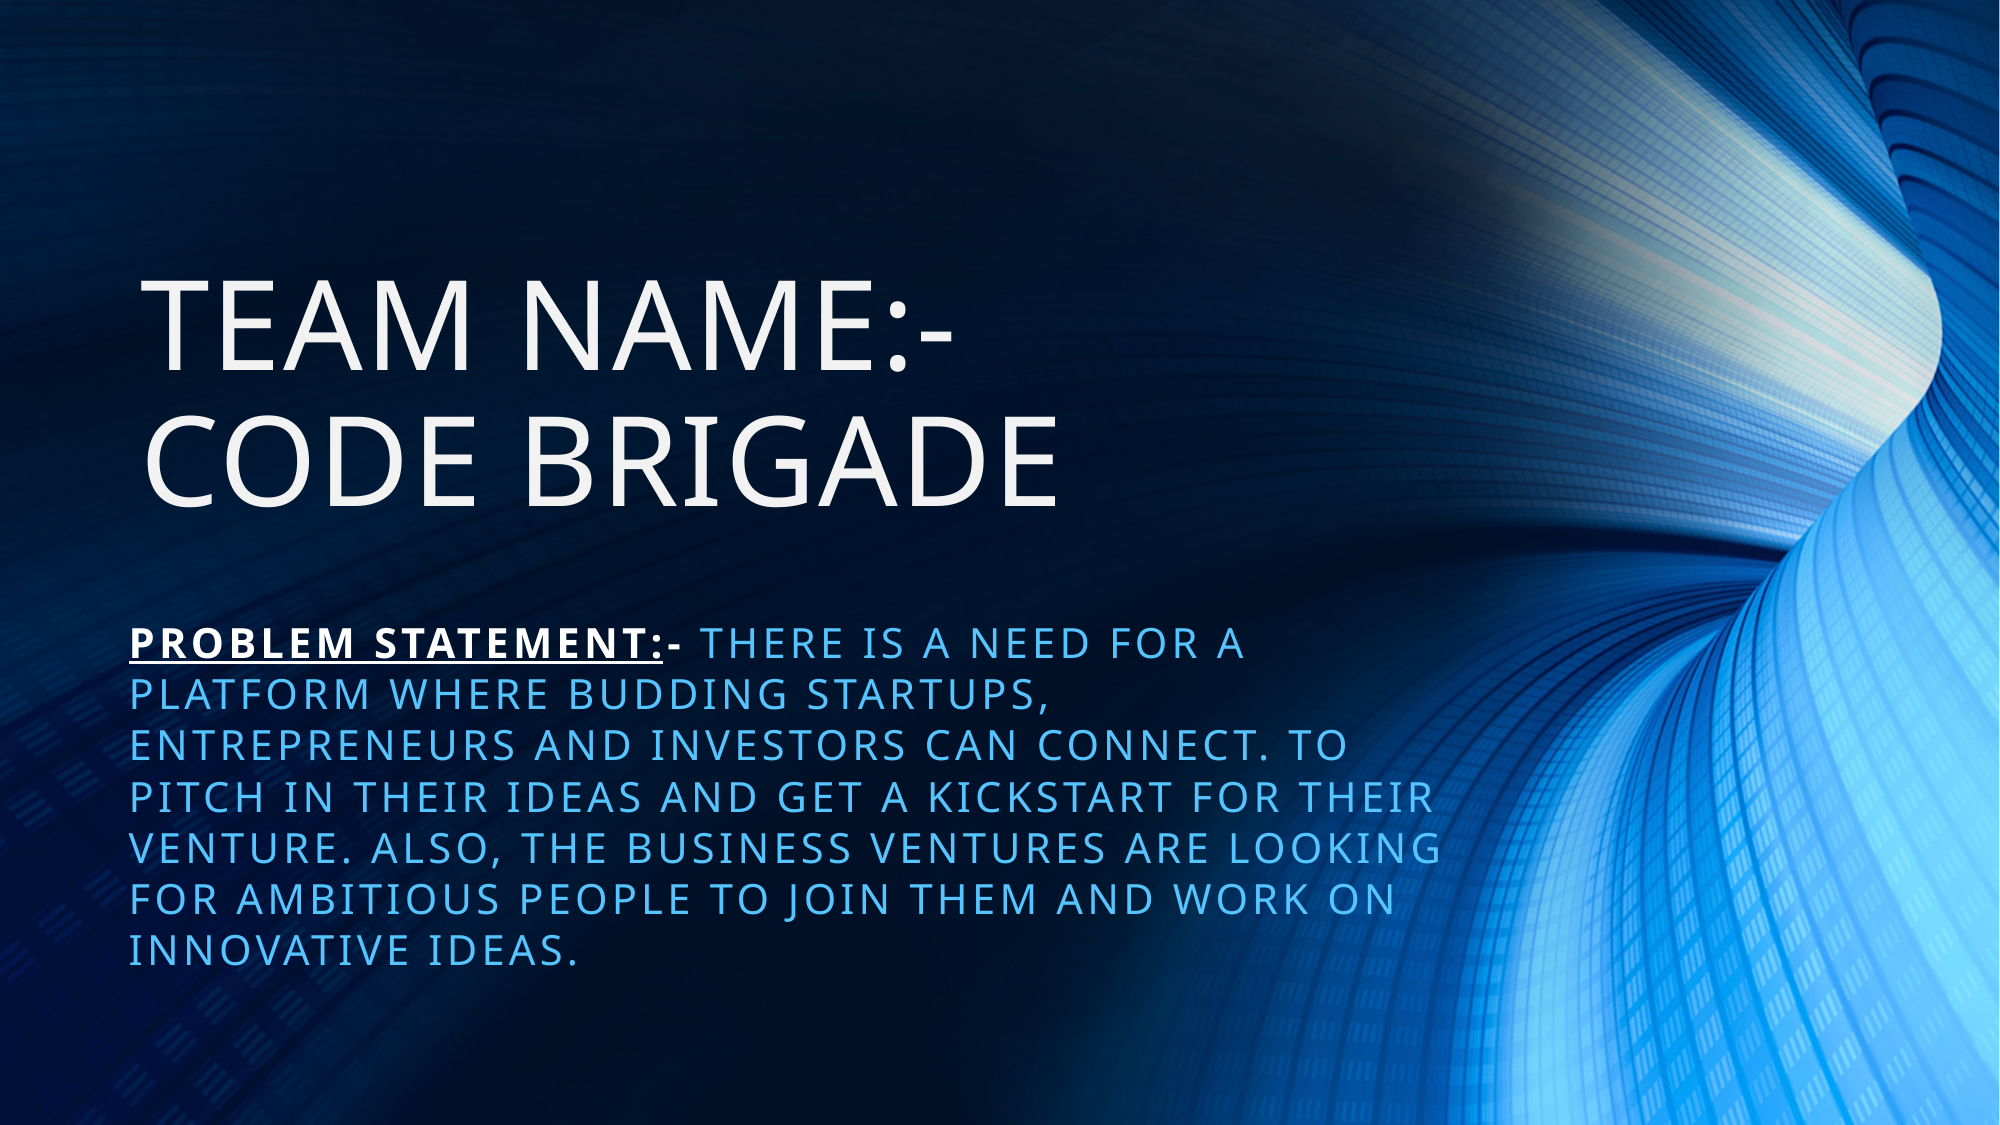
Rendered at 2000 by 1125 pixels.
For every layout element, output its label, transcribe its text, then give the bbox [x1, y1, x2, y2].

subtitle PROBLEM STATEMENT:- There is a need for a platform where budding startups, entrepreneurs and investors can connect. To pitch in their ideas and get a kickstart for their venture. Also, the business ventures are looking for ambitious people to join them and work on innovative ideas. [113, 609, 1464, 1000]
title TEAM NAME:- CODE BRIGADE [125, 246, 1478, 542]
picture [0, 0, 2000, 1125]
